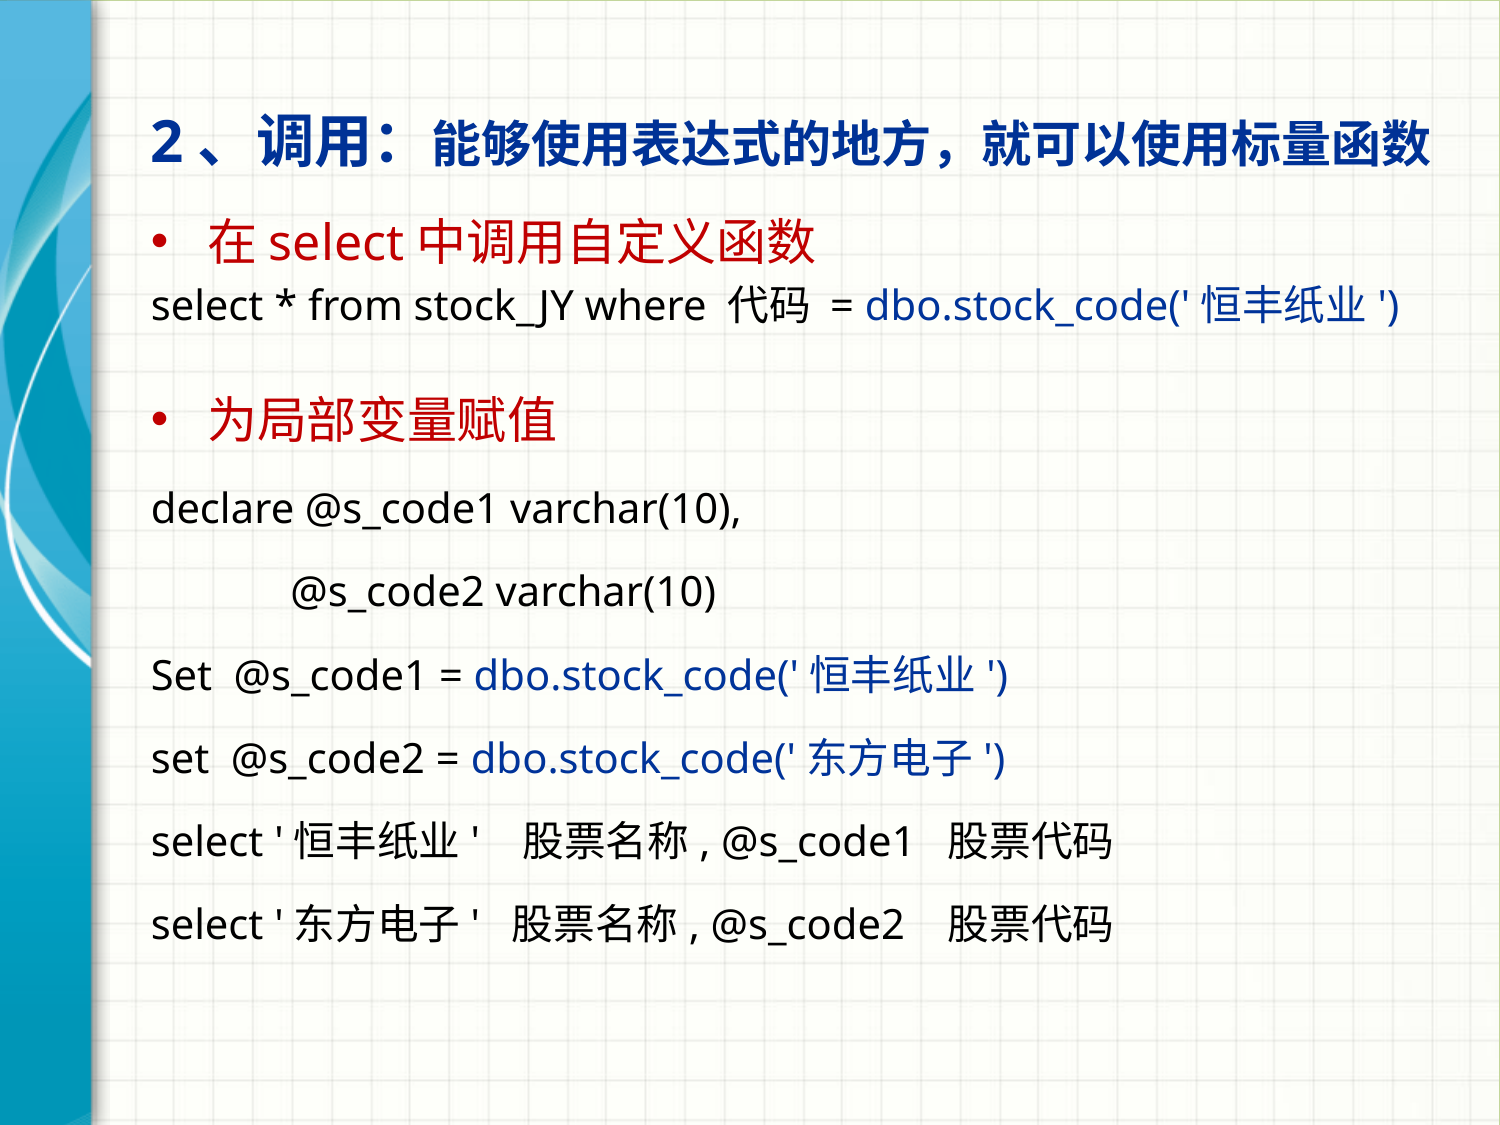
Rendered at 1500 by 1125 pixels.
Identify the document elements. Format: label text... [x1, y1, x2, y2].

picture [0, 0, 1499, 1125]
list 2、调用：能够使用表达式的地方，就可以使用标量函数 在select中调用自定义函数 select * from stock_JY where 代码 = dbo.stock_code('恒丰纸业') 为局部变量赋值 declare @s_code1 varchar(10), @s_code2 varchar(10) Set @s_code1 = dbo.stock_code('恒丰纸业') set @s_code2 = dbo.stock_code('东方电子') select '恒丰纸业' 股票名称, @s_code1 股票代码 select '东方电子' 股票名称, @s_code2 股票代码 [135, 54, 1471, 1012]
